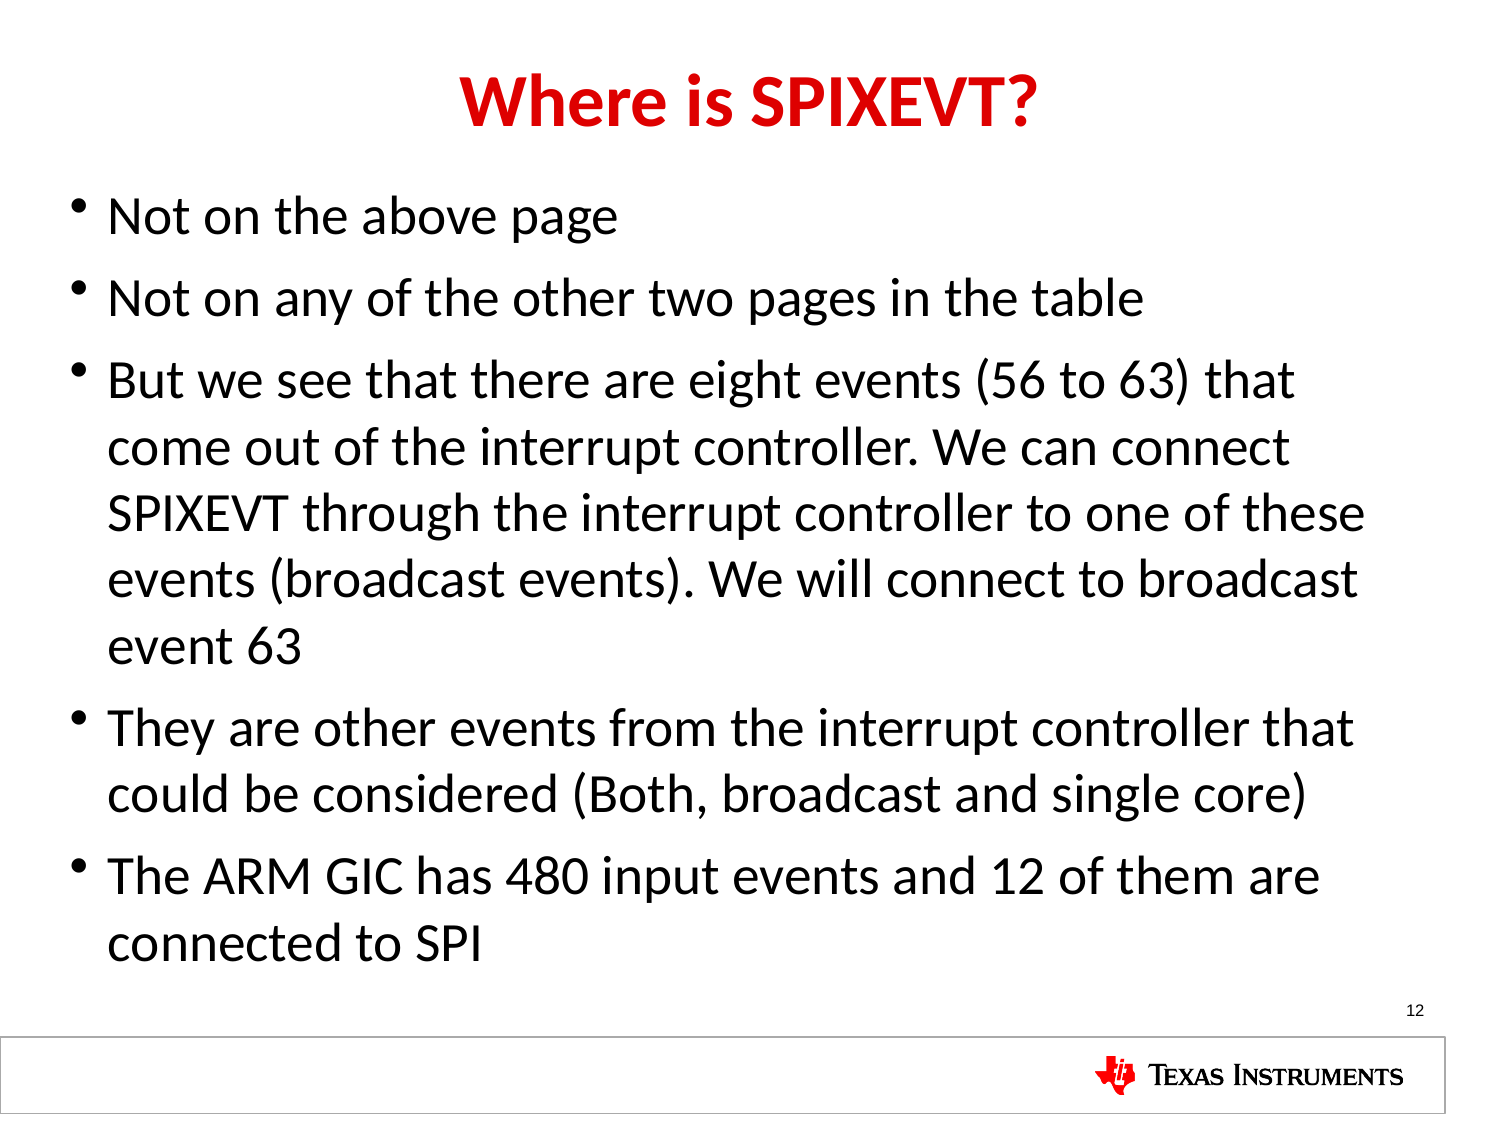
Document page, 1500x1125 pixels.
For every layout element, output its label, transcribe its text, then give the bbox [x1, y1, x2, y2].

picture [1095, 1056, 1403, 1095]
list Not on the above page Not on any of the other two pages in the table But we see that there are eight events (56 to 63) that come out of the interrupt controller. We can connect SPIXEVT through the interrupt controller to one of these events (broadcast events). We will connect to broadcast event 63 They are other events from the interrupt controller that could be considered (Both, broadcast and single core) The ARM GIC has 480 input events and 12 of them are connected to SPI [54, 171, 1444, 984]
title Where is SPIXEVT? [74, 44, 1426, 163]
slide_number 12 [1089, 992, 1440, 1027]
